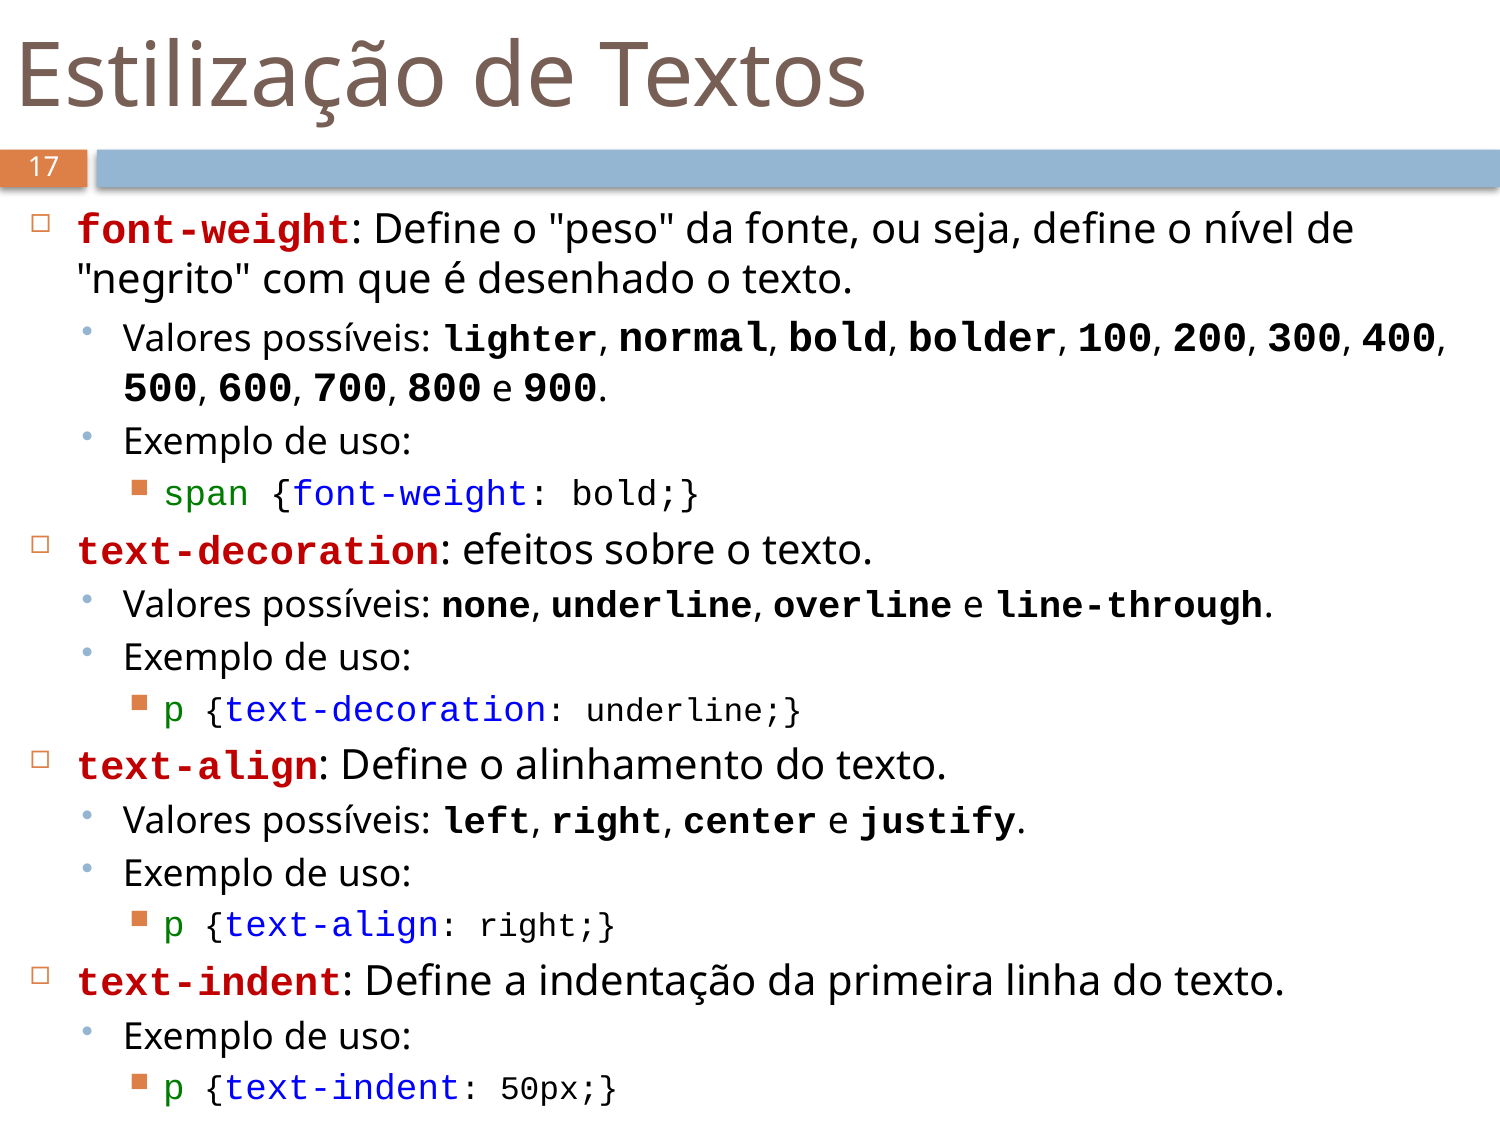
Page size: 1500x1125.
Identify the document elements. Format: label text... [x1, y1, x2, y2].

list font-weight: Define o "peso" da fonte, ou seja, define o nível de "negrito" com que é desenhado o texto. Valores possíveis: lighter, normal, bold, bolder, 100, 200, 300, 400, 500, 600, 700, 800 e 900. Exemplo de uso: span {font-weight: bold;} text-decoration: efeitos sobre o texto. Valores possíveis: none, underline, overline e line-through. Exemplo de uso: p {text-decoration: underline;} text-align: Define o alinhamento do texto. Valores possíveis: left, right, center e justify. Exemplo de uso: p {text-align: right;} text-indent: Define a indentação da primeira linha do texto. Exemplo de uso: p {text-indent: 50px;} [0, 194, 1500, 1125]
slide_number 17 [0, 141, 88, 195]
title Estilização de Textos [0, 0, 1500, 142]
